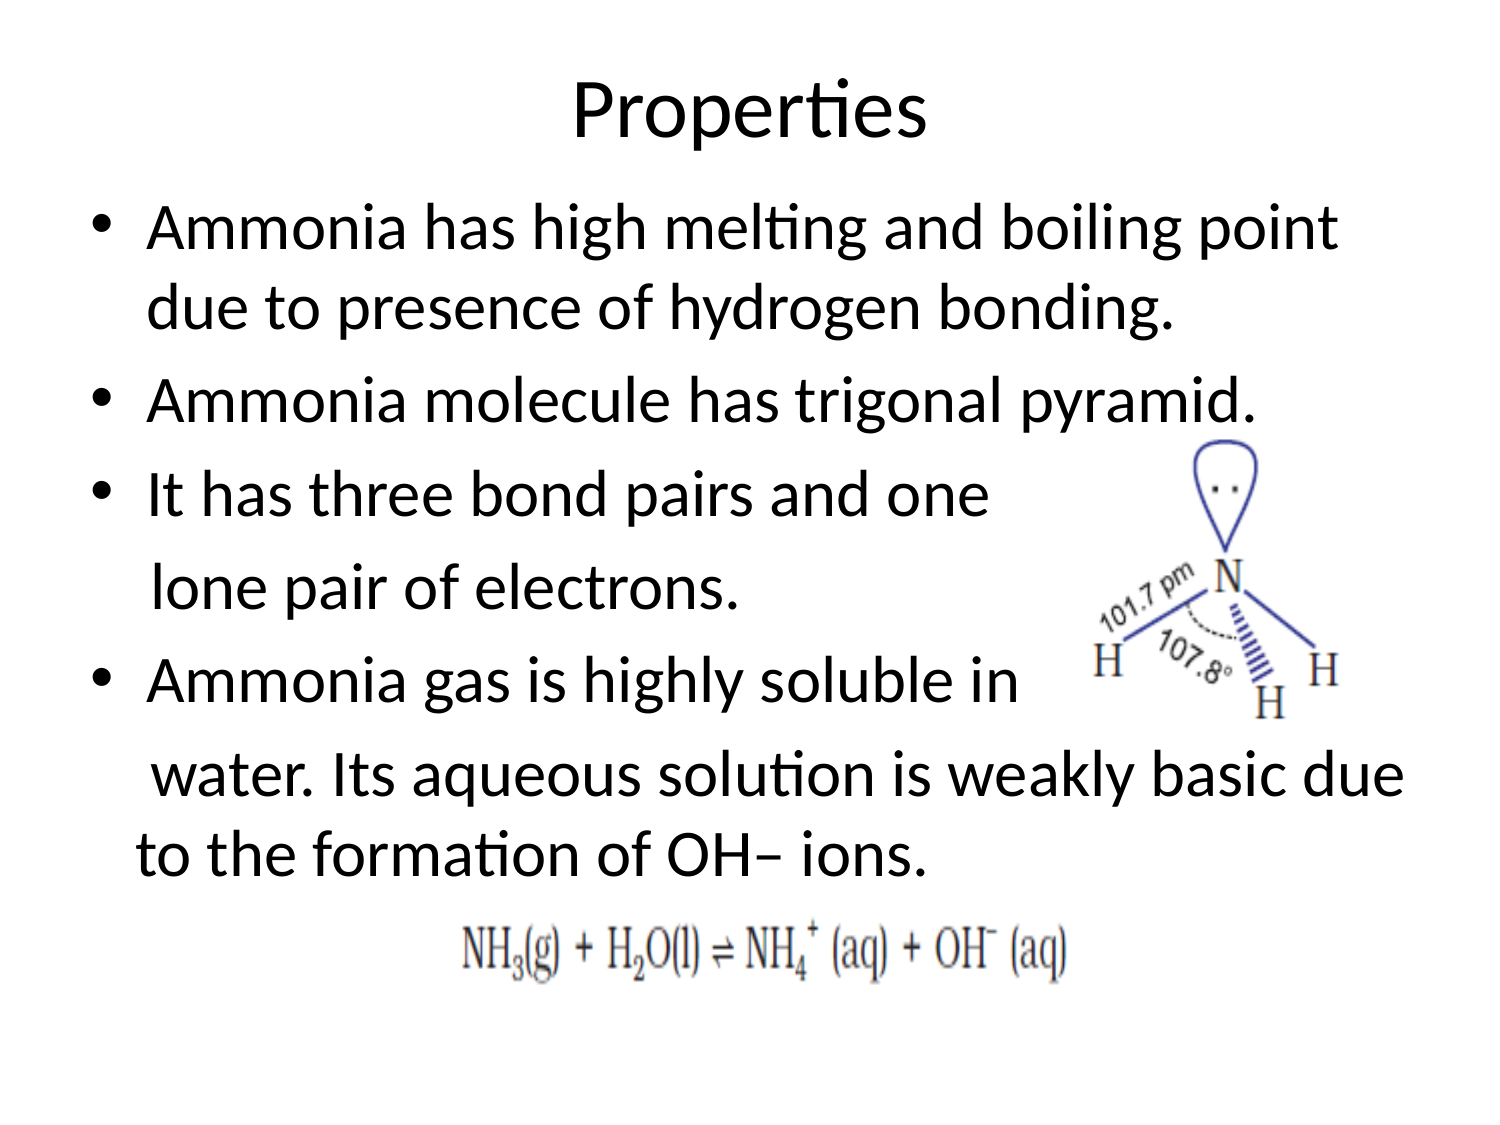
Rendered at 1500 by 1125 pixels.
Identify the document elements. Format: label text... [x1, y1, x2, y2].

list Ammonia has high melting and boiling point due to presence of hydrogen bonding. Ammonia molecule has trigonal pyramid. It has three bond pairs and one lone pair of electrons. Ammonia gas is highly soluble in water. Its aqueous solution is weakly basic due to the formation of OH– ions. [75, 174, 1425, 1005]
picture [1074, 424, 1362, 738]
picture [462, 912, 1076, 988]
title Properties [75, 45, 1425, 163]
